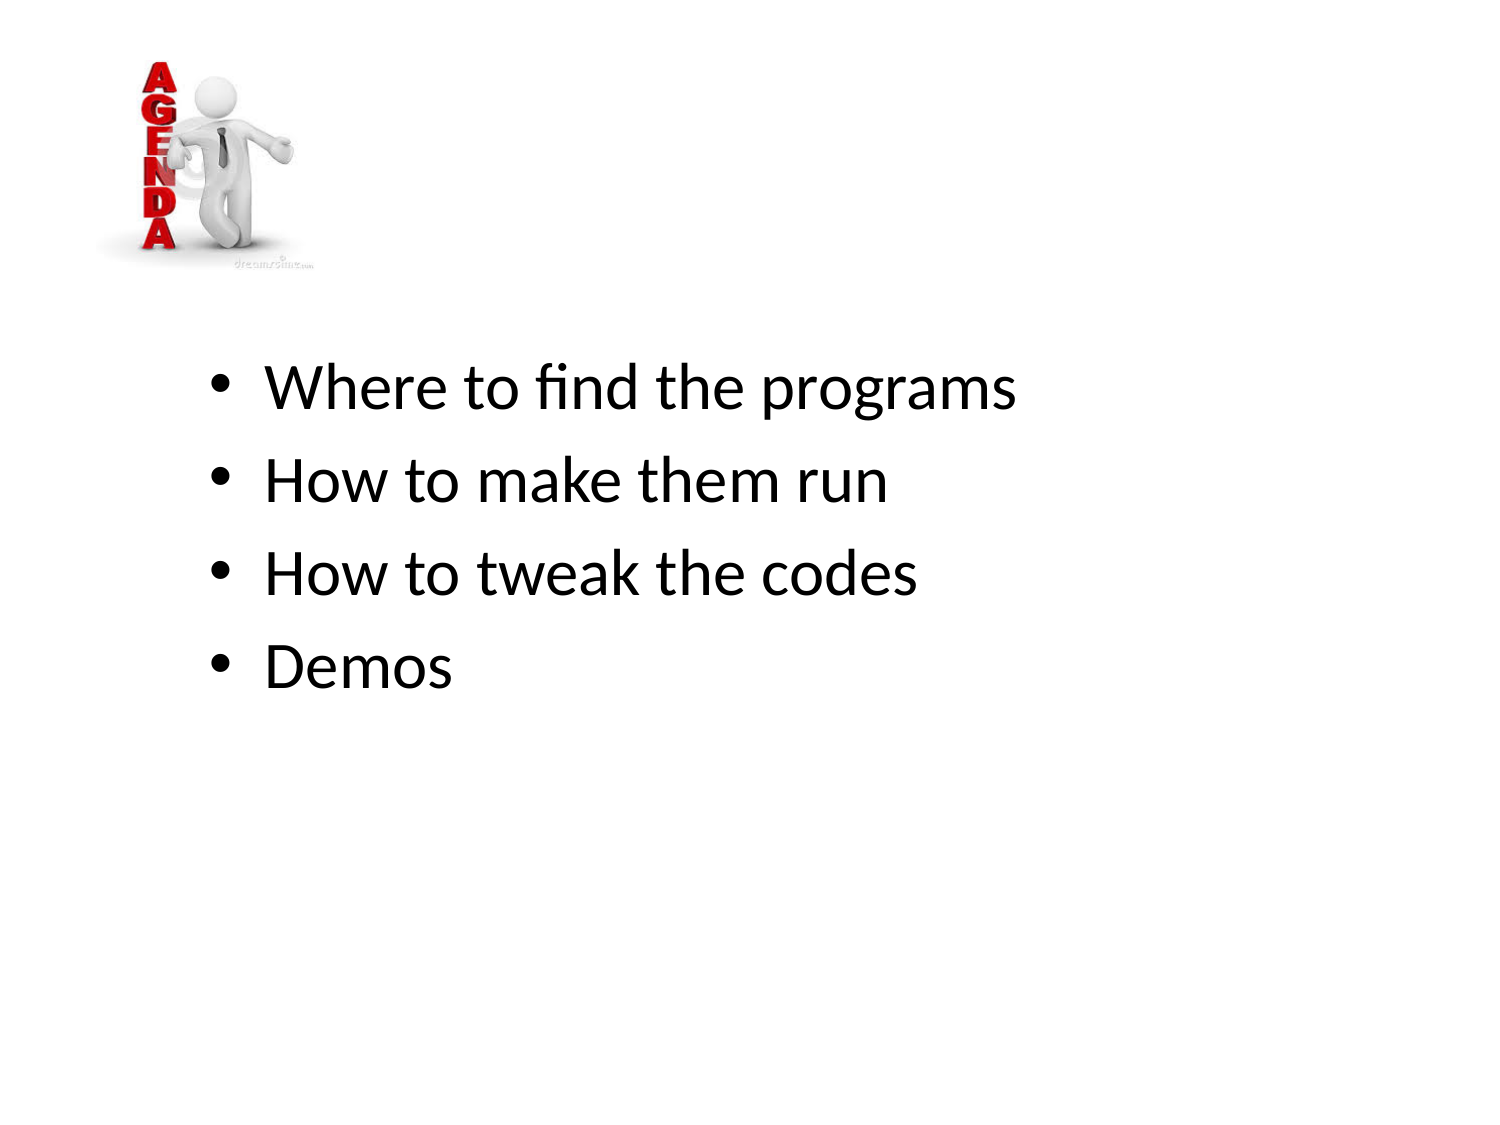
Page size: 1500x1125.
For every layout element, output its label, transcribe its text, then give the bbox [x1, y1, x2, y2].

picture [88, 44, 315, 271]
list Where to find the programs How to make them run How to tweak the codes Demos [193, 334, 1425, 1005]
